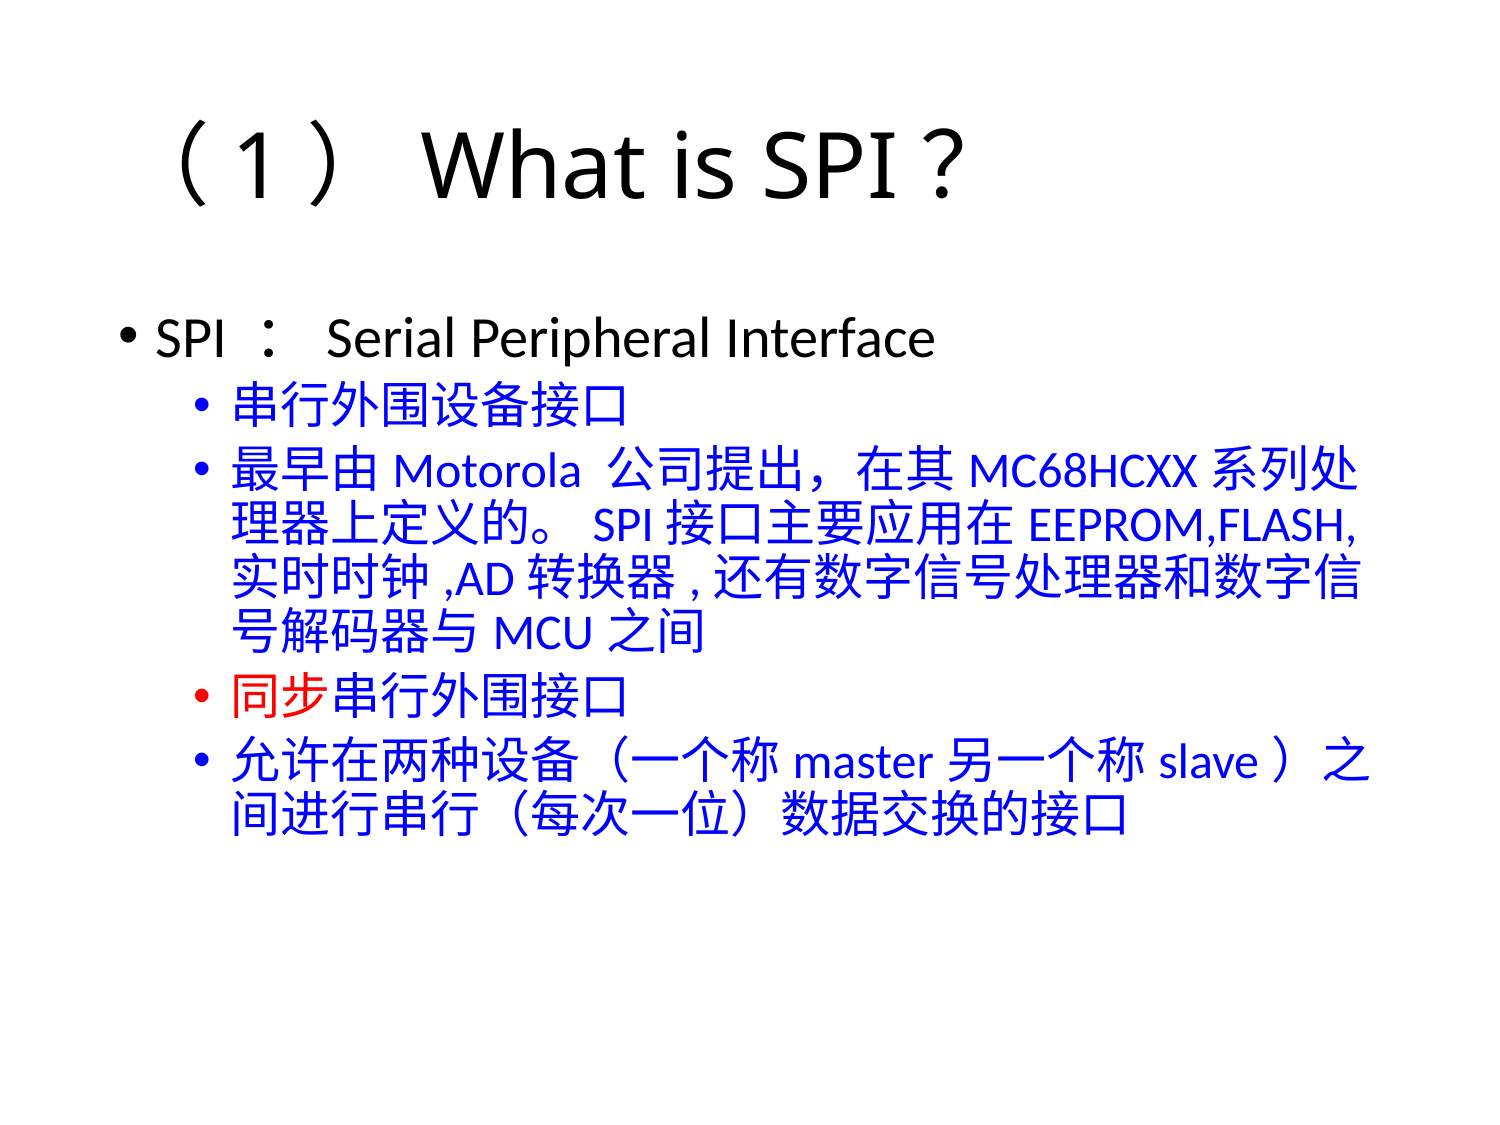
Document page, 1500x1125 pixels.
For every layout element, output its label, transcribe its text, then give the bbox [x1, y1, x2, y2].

list SPI ：Serial Peripheral Interface 串行外围设备接口 最早由Motorola 公司提出，在其MC68HCXX系列处理器上定义的。SPI接口主要应用在EEPROM,FLASH,实时时钟,AD转换器,还有数字信号处理器和数字信号解码器与MCU之间 同步串行外围接口 允许在两种设备（一个称master另一个称slave）之间进行串行（每次一位）数据交换的接口 [103, 299, 1397, 1014]
title （1）What is SPI？ [103, 59, 1397, 278]
